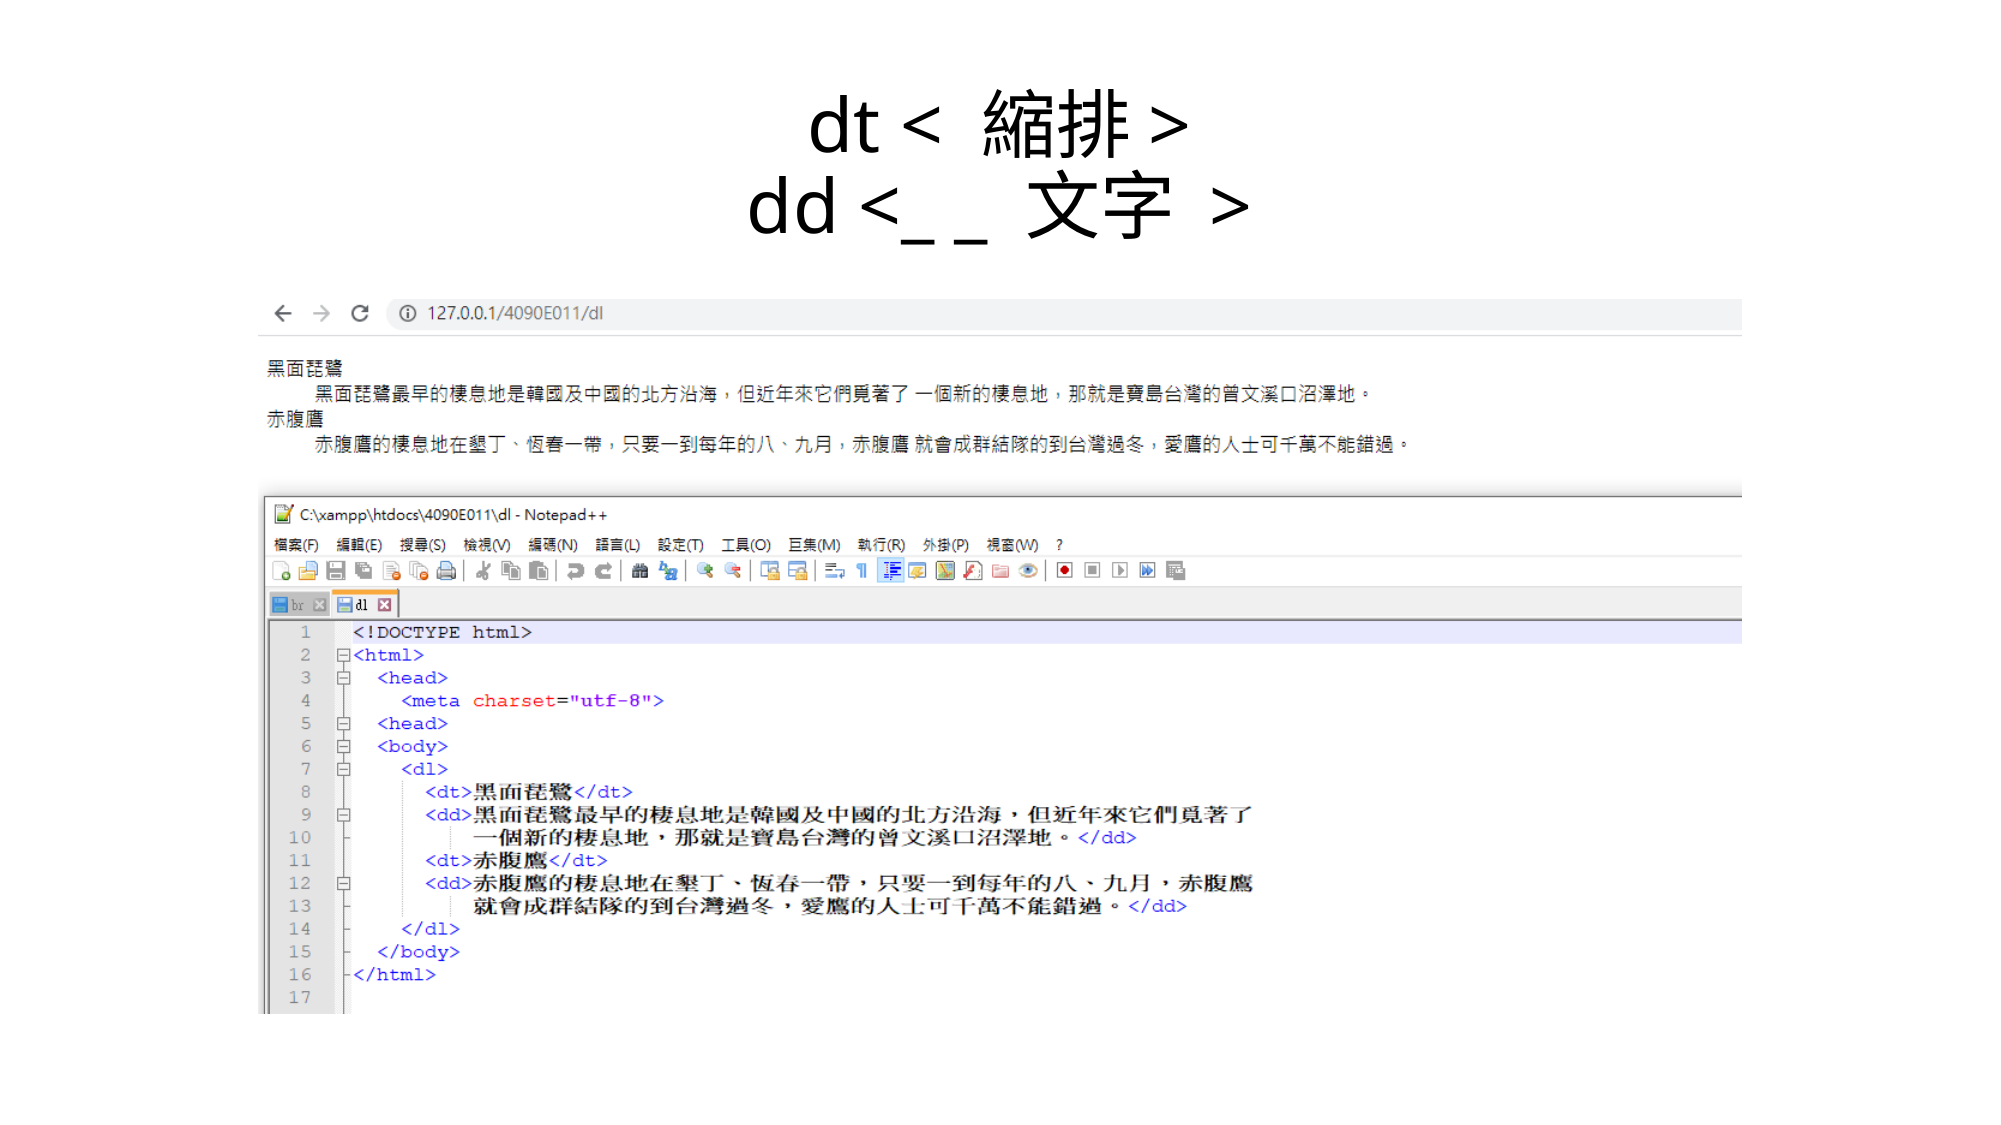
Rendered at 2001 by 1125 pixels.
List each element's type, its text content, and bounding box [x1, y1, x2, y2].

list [257, 299, 1742, 1014]
title dt < 縮排> dd <_ _ 文字 > [137, 59, 1863, 278]
